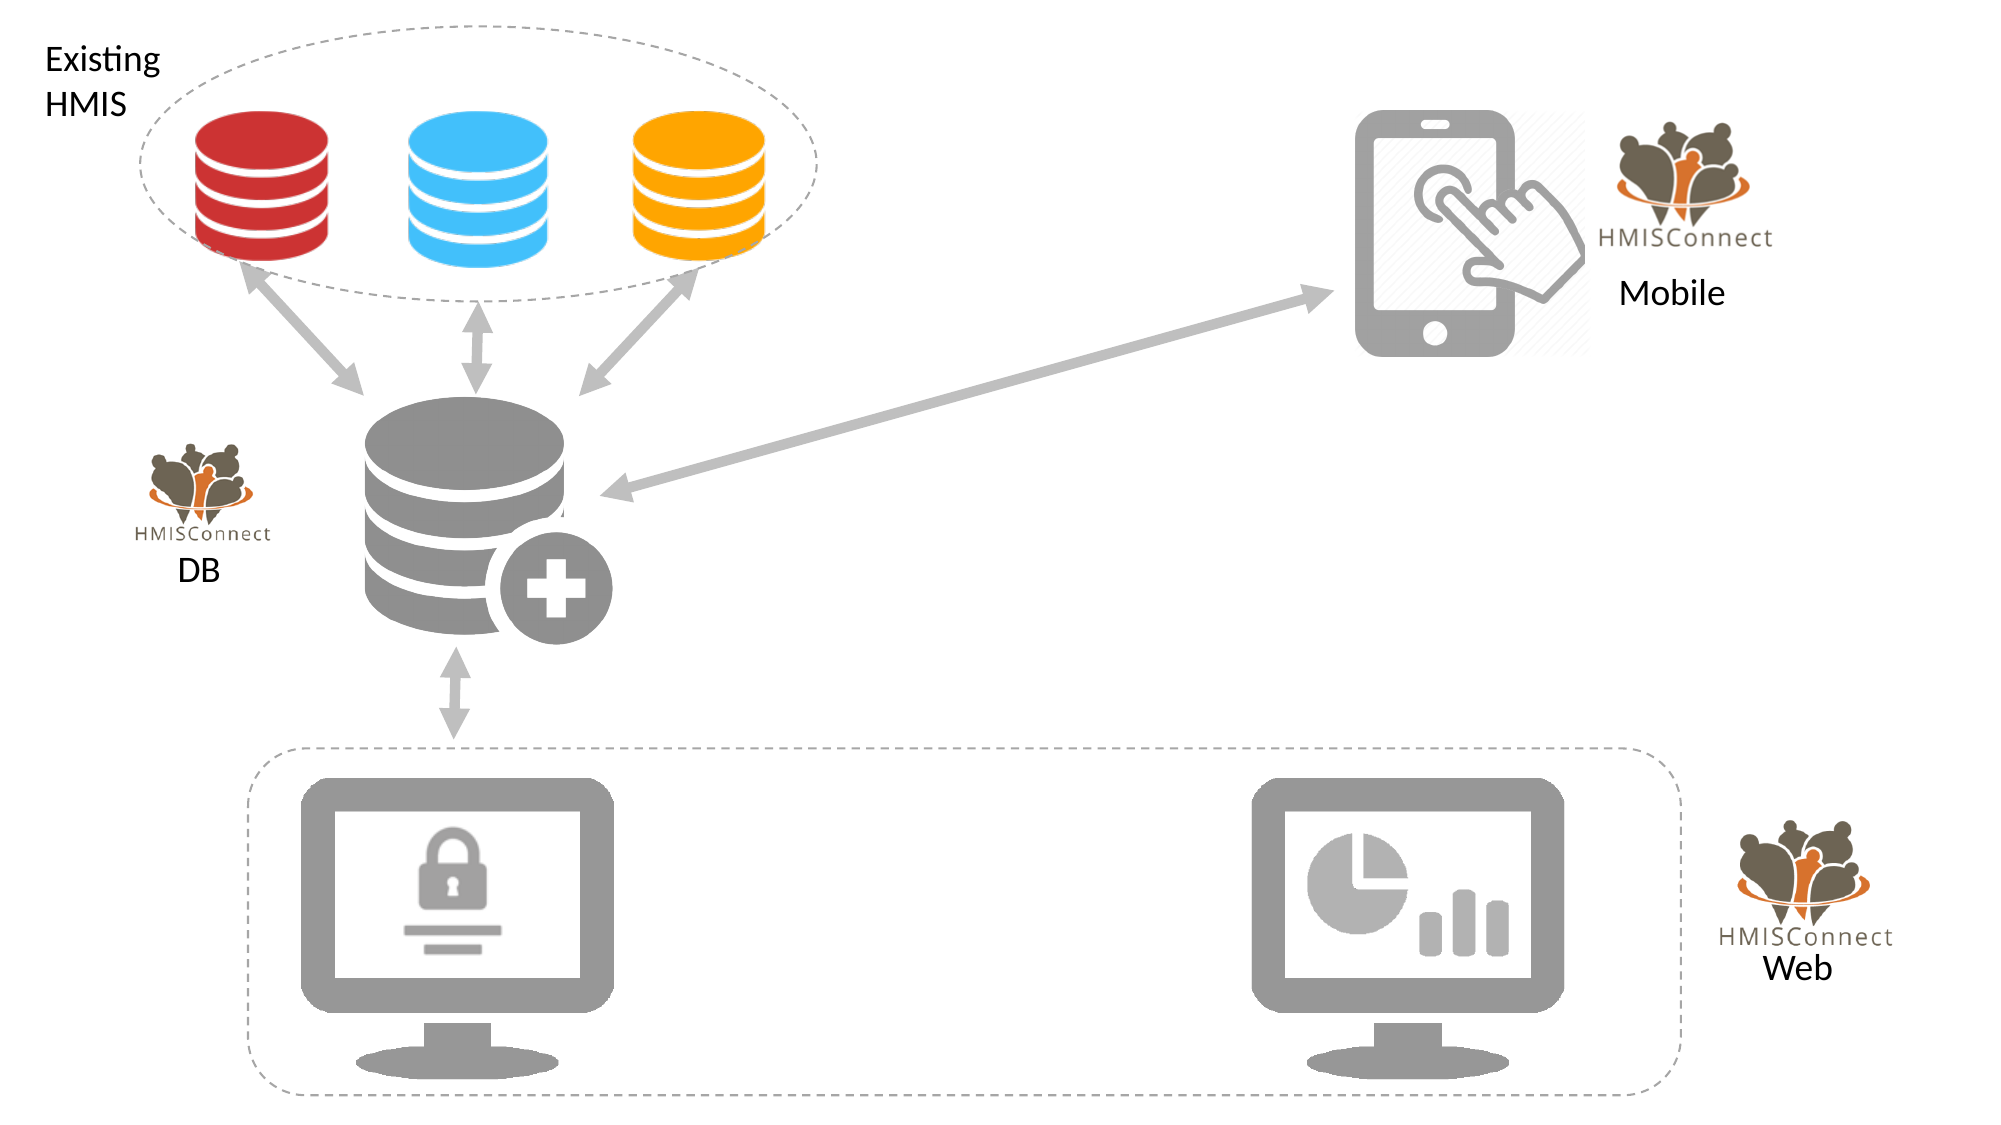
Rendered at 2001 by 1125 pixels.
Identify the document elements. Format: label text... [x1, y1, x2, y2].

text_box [239, 261, 364, 396]
picture [399, 110, 557, 268]
picture [1354, 110, 1784, 357]
picture [185, 110, 336, 261]
picture [186, 739, 722, 1122]
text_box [453, 646, 457, 740]
text_box [722, 747, 1136, 1097]
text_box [475, 301, 479, 395]
picture [620, 110, 778, 268]
text_box DB [162, 557, 237, 597]
picture [363, 395, 614, 646]
picture [1136, 739, 1673, 1122]
text_box Existing HMIS [30, 26, 208, 132]
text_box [578, 267, 700, 395]
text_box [599, 290, 1335, 496]
text_box [1673, 775, 1682, 1067]
picture [124, 434, 279, 557]
picture [1705, 808, 1904, 967]
text_box [139, 132, 185, 234]
text_box Mobile [1603, 268, 1758, 320]
text_box Web [1748, 967, 1861, 996]
text_box [208, 25, 818, 303]
